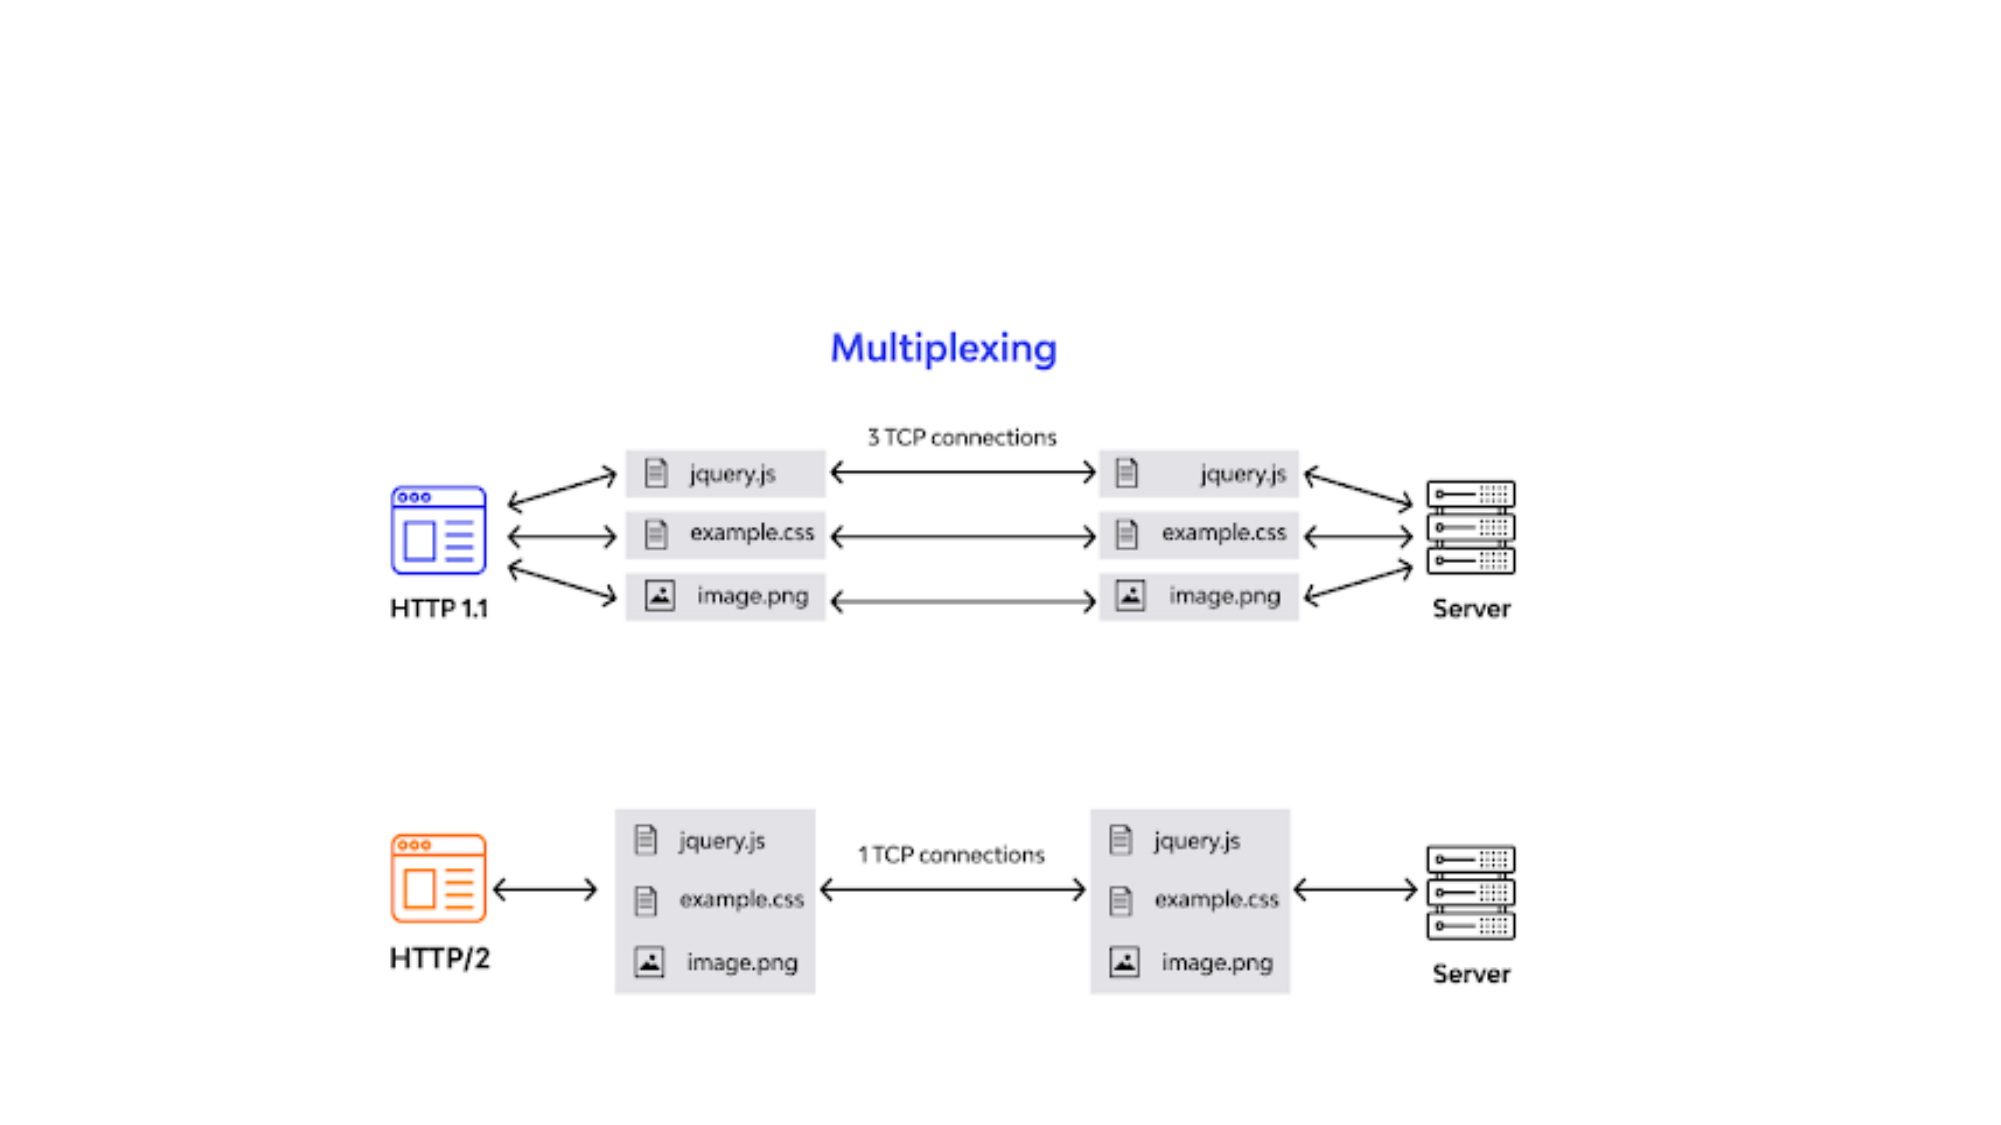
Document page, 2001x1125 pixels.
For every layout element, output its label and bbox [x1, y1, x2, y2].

list [347, 291, 1542, 1050]
